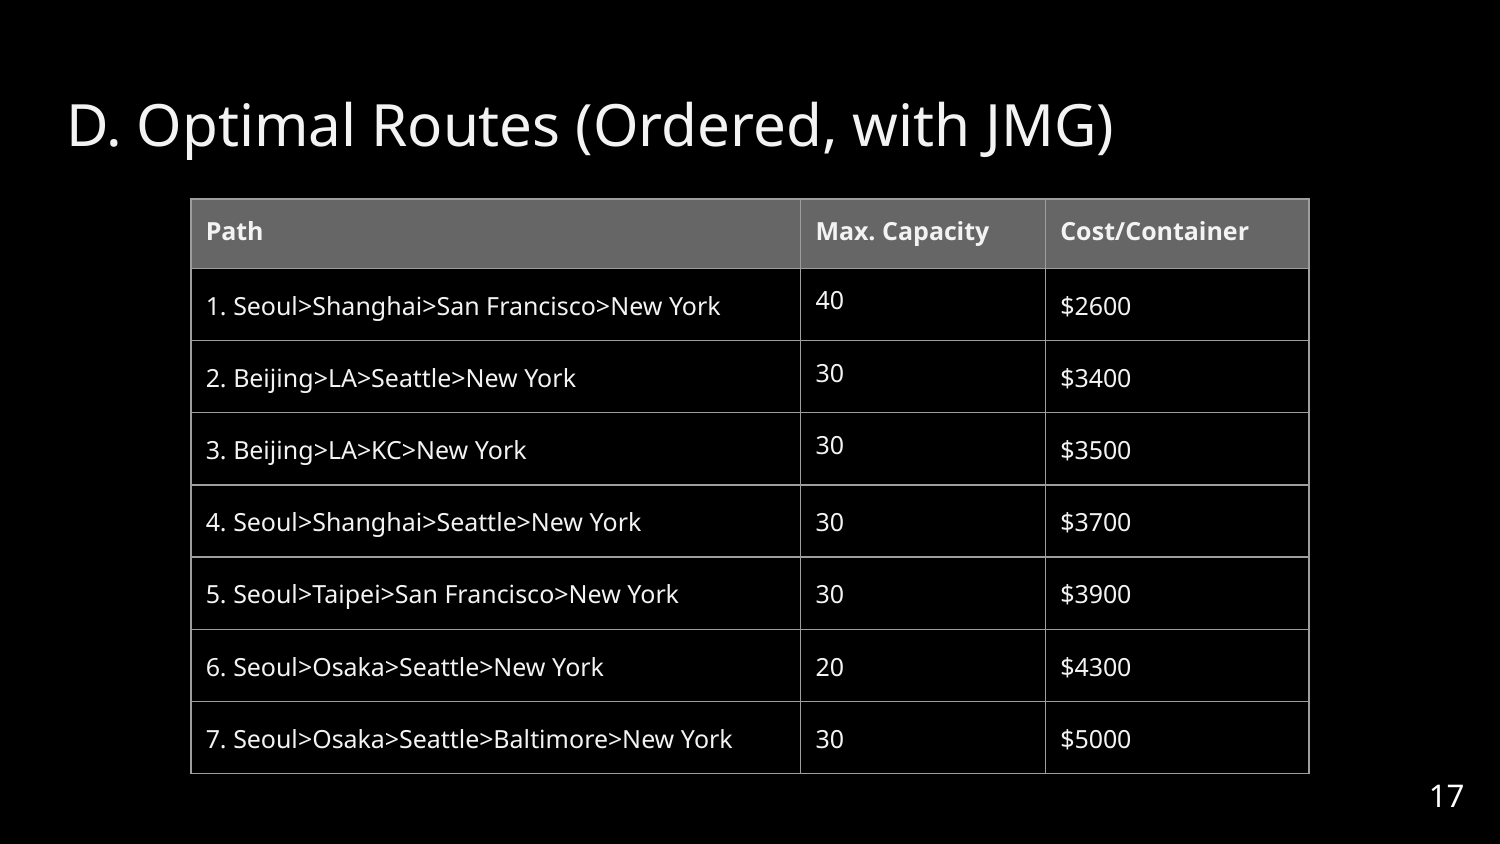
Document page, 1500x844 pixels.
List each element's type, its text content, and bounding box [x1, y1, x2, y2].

table_cell 30 [801, 558, 1045, 629]
table_cell $3900 [1046, 558, 1308, 629]
table_header Path [192, 200, 800, 268]
table_cell $3500 [1046, 413, 1308, 484]
table_cell $3400 [1046, 341, 1308, 412]
table_cell $3700 [1046, 486, 1308, 556]
table_cell 5. Seoul>Taipei>San Francisco>New York [192, 558, 800, 629]
table_cell 30 [801, 341, 1045, 412]
table_cell 4. Seoul>Shanghai>Seattle>New York [192, 486, 800, 556]
table_cell 30 [801, 486, 1045, 556]
table_cell 6. Seoul>Osaka>Seattle>New York [192, 630, 800, 701]
table_cell 20 [801, 630, 1045, 701]
title D. Optimal Routes (Ordered, with JMG) [51, 72, 1449, 167]
table_cell 40 [801, 269, 1045, 340]
table_cell $5000 [1046, 702, 1308, 773]
slide_number ‹#› [1389, 764, 1480, 830]
table_cell $2600 [1046, 269, 1308, 340]
table_cell 1. Seoul>Shanghai>San Francisco>New York [192, 269, 800, 340]
table_cell 7. Seoul>Osaka>Seattle>Baltimore>New York [192, 702, 800, 773]
table_cell 30 [801, 702, 1045, 773]
table_cell 30 [801, 413, 1045, 484]
table_header Cost/Container [1046, 200, 1308, 268]
table_cell 3. Beijing>LA>KC>New York [192, 413, 800, 484]
table_cell 2. Beijing>LA>Seattle>New York [192, 341, 800, 412]
table_cell $4300 [1046, 630, 1308, 701]
table_header Max. Capacity [801, 200, 1045, 268]
